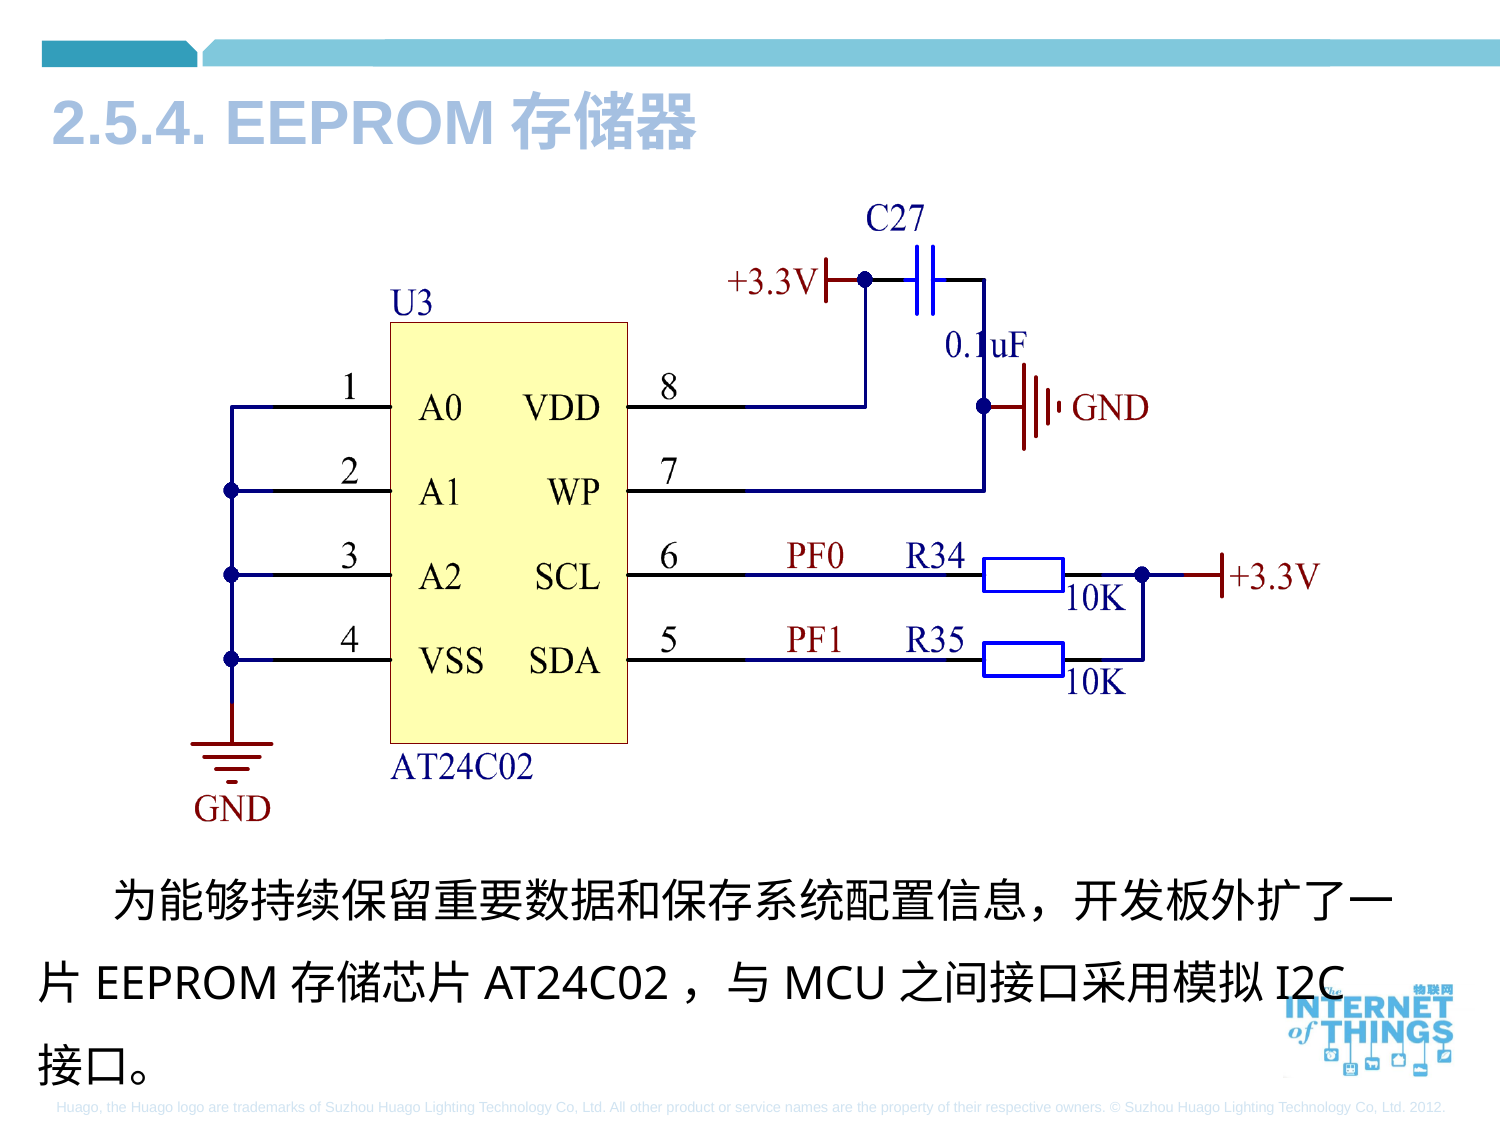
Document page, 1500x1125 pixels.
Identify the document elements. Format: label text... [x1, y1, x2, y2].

picture [172, 174, 1348, 850]
text_box 2.5.4. EEPROM存储器 [36, 74, 1112, 165]
text_box 为能够持续保留重要数据和保存系统配置信息，开发板外扩了一片EEPROM存储芯片AT24C02，与MCU之间接口采用模拟I2C接口。 [23, 836, 1416, 1099]
picture [1416, 984, 1475, 1078]
